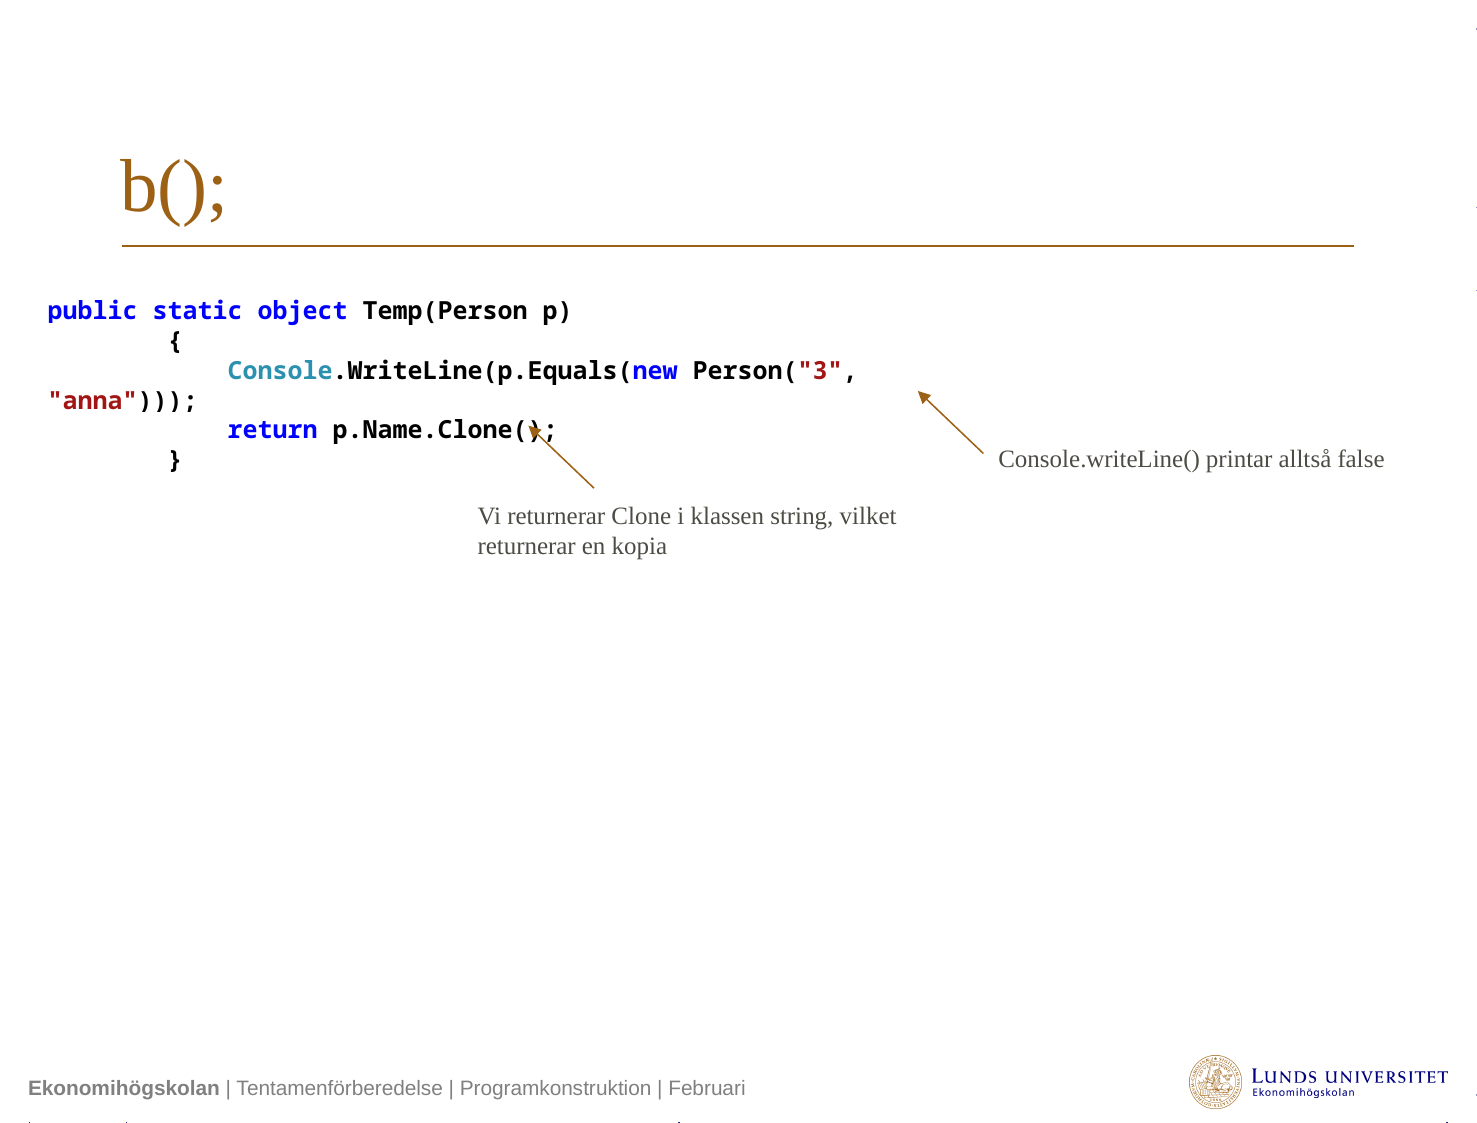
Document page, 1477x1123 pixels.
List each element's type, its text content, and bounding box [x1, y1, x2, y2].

title b(); [105, 46, 1354, 234]
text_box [917, 390, 984, 454]
text_box public static object Temp(Person p) { Console.WriteLine(p.Equals(new Person("3", "anna"))); return p.Name.Clone(); } [33, 286, 984, 482]
list Console.writeLine() printar alltså false [983, 434, 1439, 524]
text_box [528, 425, 595, 489]
text_box Vi returnerar Clone i klassen string, vilket returnerar en kopia [462, 492, 918, 562]
picture [1189, 1055, 1448, 1109]
